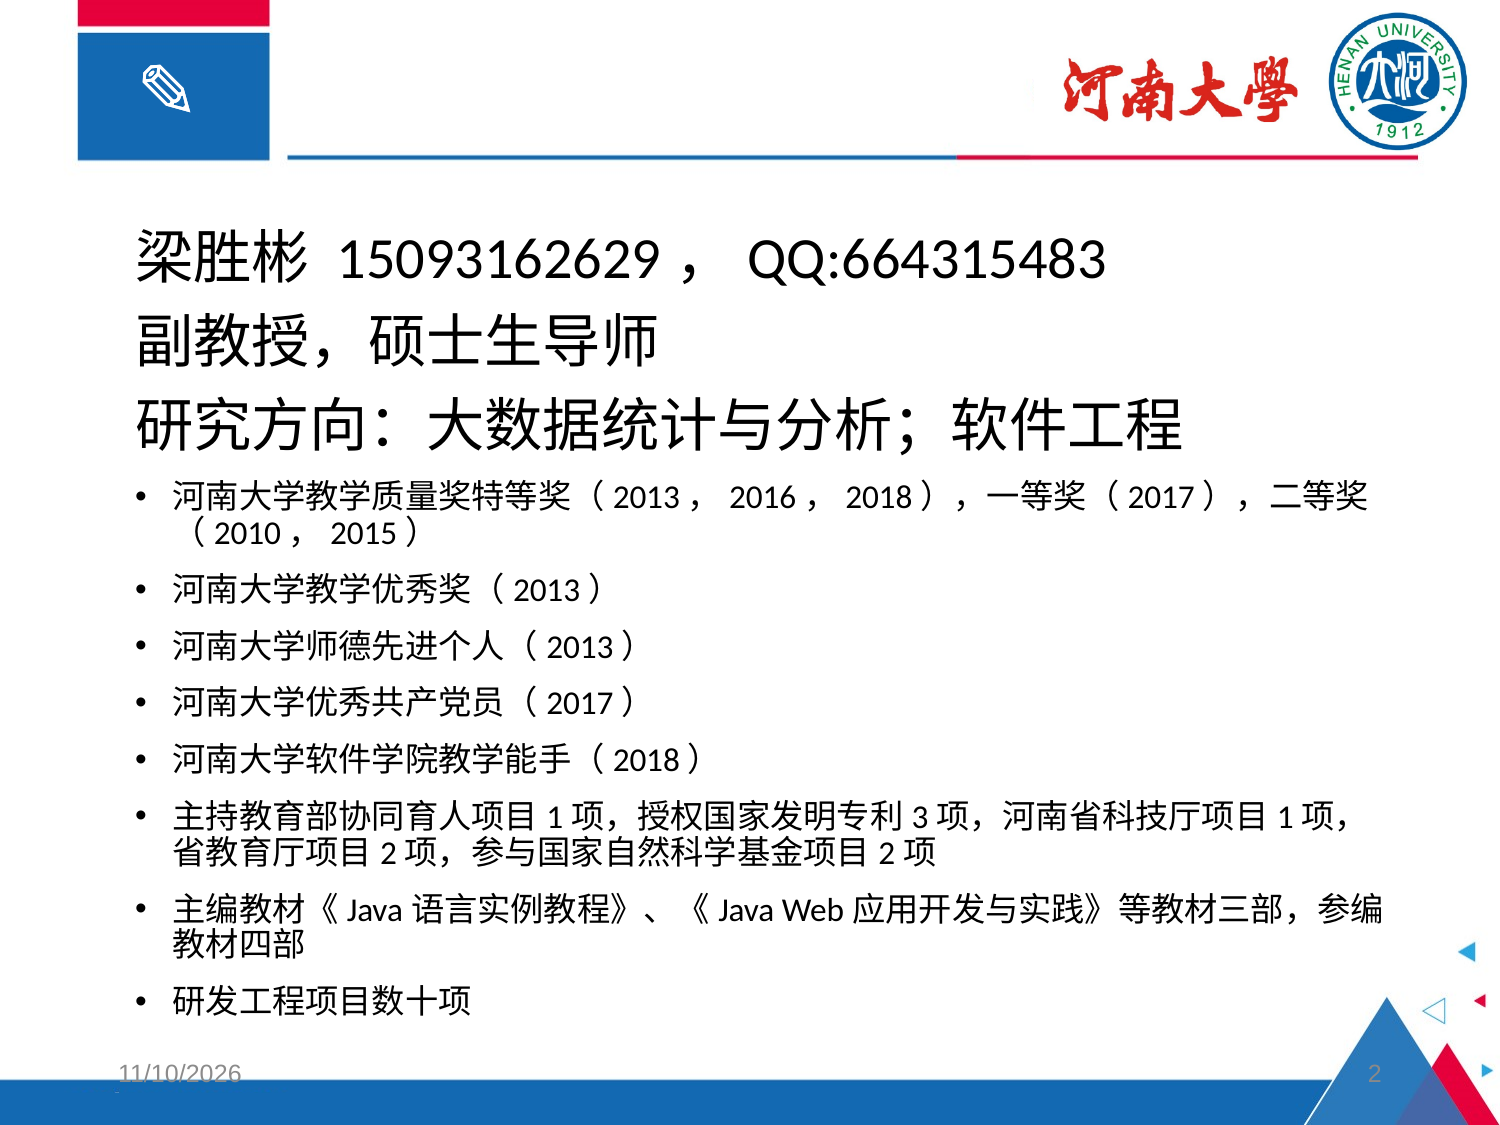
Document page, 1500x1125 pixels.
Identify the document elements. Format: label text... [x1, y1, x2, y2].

list 梁胜彬 15093162629，QQ:664315483 副教授，硕士生导师 研究方向：大数据统计与分析；软件工程 河南大学教学质量奖特等奖（2013，2016，2018），一等奖（2017），二等奖（2010，2015） 河南大学教学优秀奖（2013） 河南大学师德先进个人（2013） 河南大学优秀共产党员（2017） 河南大学软件学院教学能手（2018） 主持教育部协同育人项目1项，授权国家发明专利3项，河南省科技厅项目1项，省教育厅项目2项，参与国家自然科学基金项目2项 主编教材《Java语言实例教程》、《Java Web应用开发与实践》等教材三部，参编教材四部 研发工程项目数十项 [120, 221, 1414, 935]
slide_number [103, 1042, 441, 1103]
picture [0, 0, 1500, 1125]
slide_number 2 [1059, 1042, 1397, 1103]
